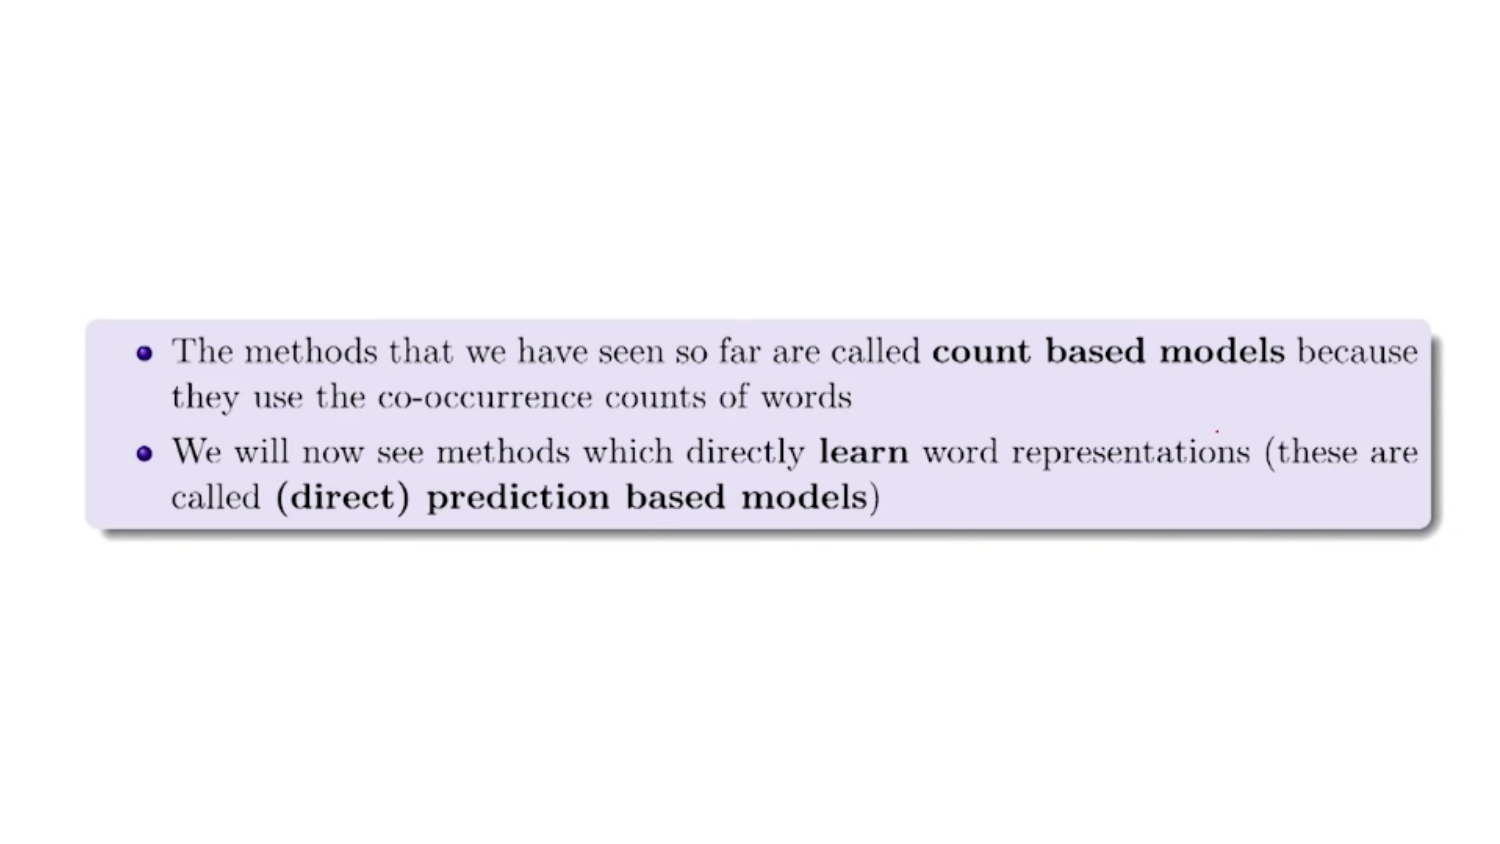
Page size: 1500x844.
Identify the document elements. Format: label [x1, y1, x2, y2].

picture [42, 283, 1458, 561]
